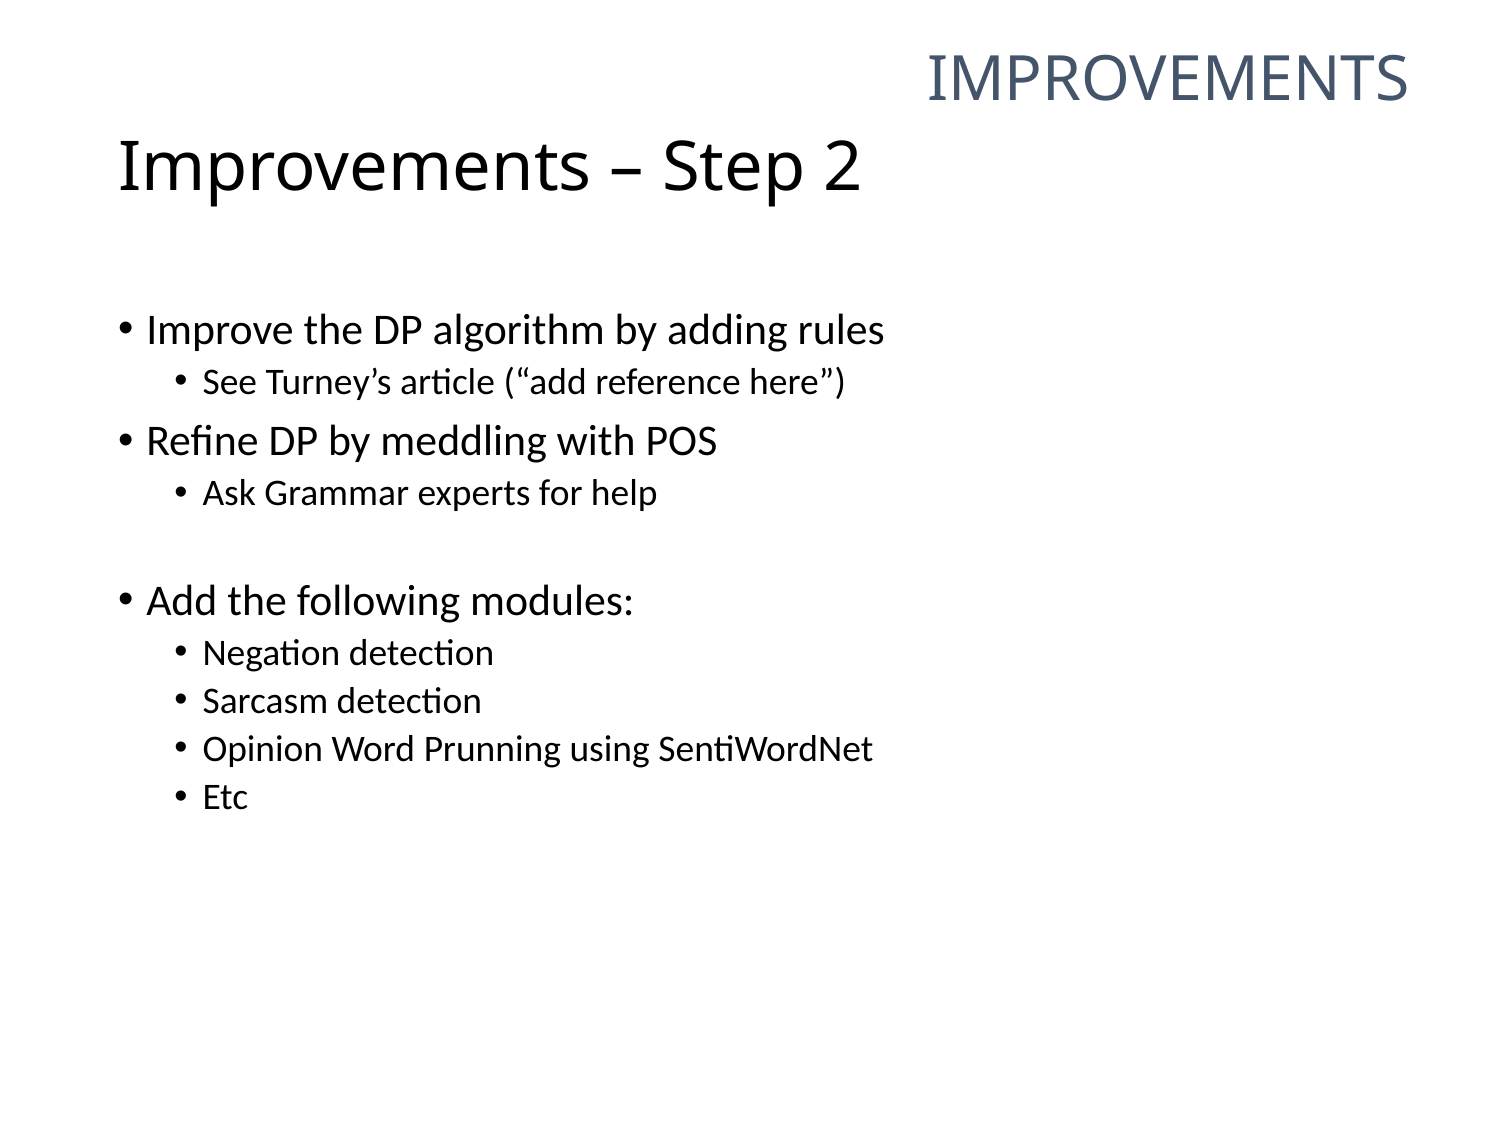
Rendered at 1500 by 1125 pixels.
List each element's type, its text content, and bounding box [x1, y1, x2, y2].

title Improvements – Step 2 [103, 59, 1397, 278]
text_box improvements [200, 24, 1425, 120]
list Improve the DP algorithm by adding rules See Turney’s article (“add reference here”) Refine DP by meddling with POS Ask Grammar experts for help Add the following modules: Negation detection Sarcasm detection Opinion Word Prunning using SentiWordNet Etc [103, 299, 1397, 1014]
